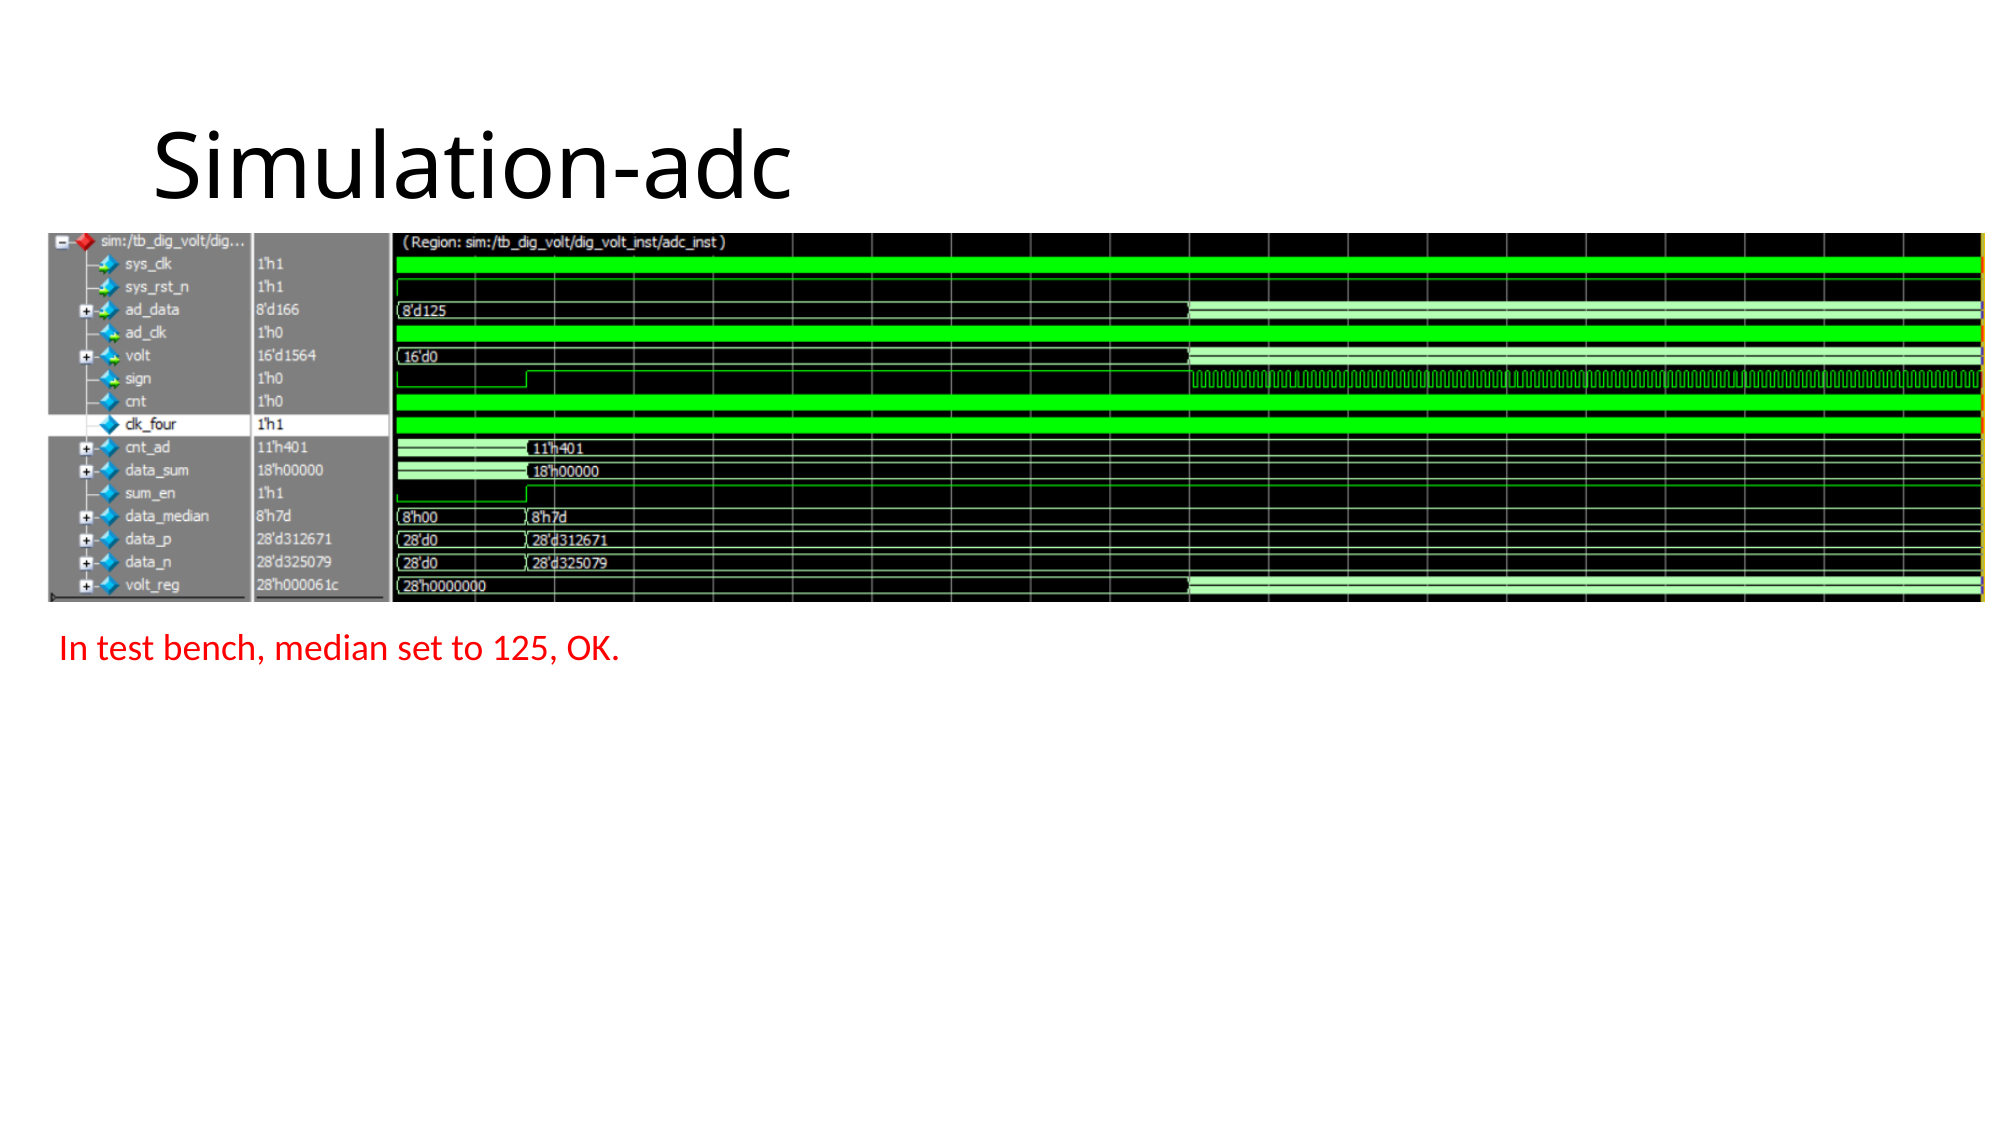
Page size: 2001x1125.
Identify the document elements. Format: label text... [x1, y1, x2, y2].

title Simulation-adc [137, 59, 1863, 233]
text_box In test bench, median set to 125, OK. [44, 615, 1912, 676]
picture [44, 233, 1985, 602]
